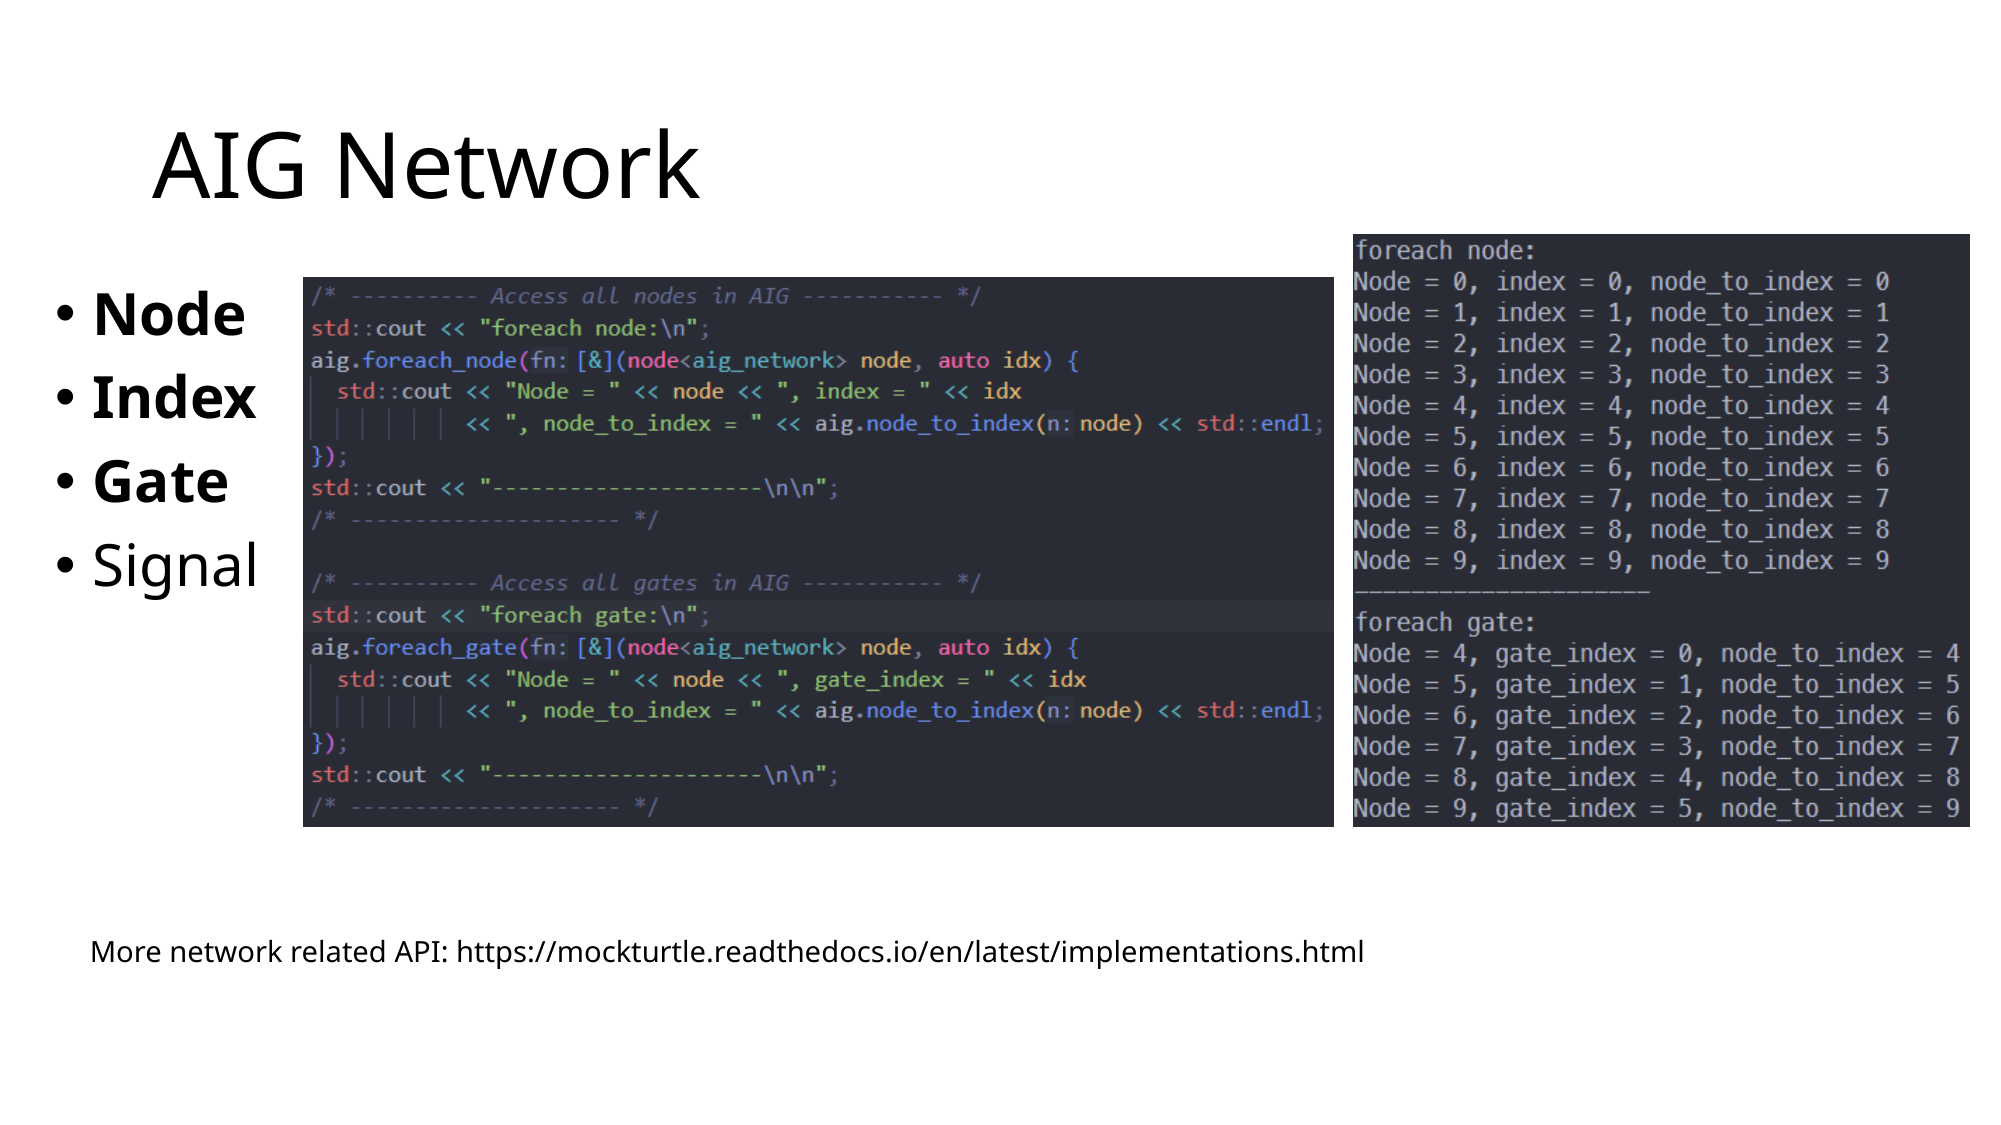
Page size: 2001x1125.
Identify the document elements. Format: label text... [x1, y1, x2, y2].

text_box More network related API: https://mockturtle.readthedocs.io/en/latest/implementations.html [74, 926, 1731, 977]
title AIG Network [137, 59, 1863, 277]
list Node Index Gate Signal [40, 277, 1766, 992]
picture [303, 277, 1334, 827]
picture [1353, 234, 1970, 827]
